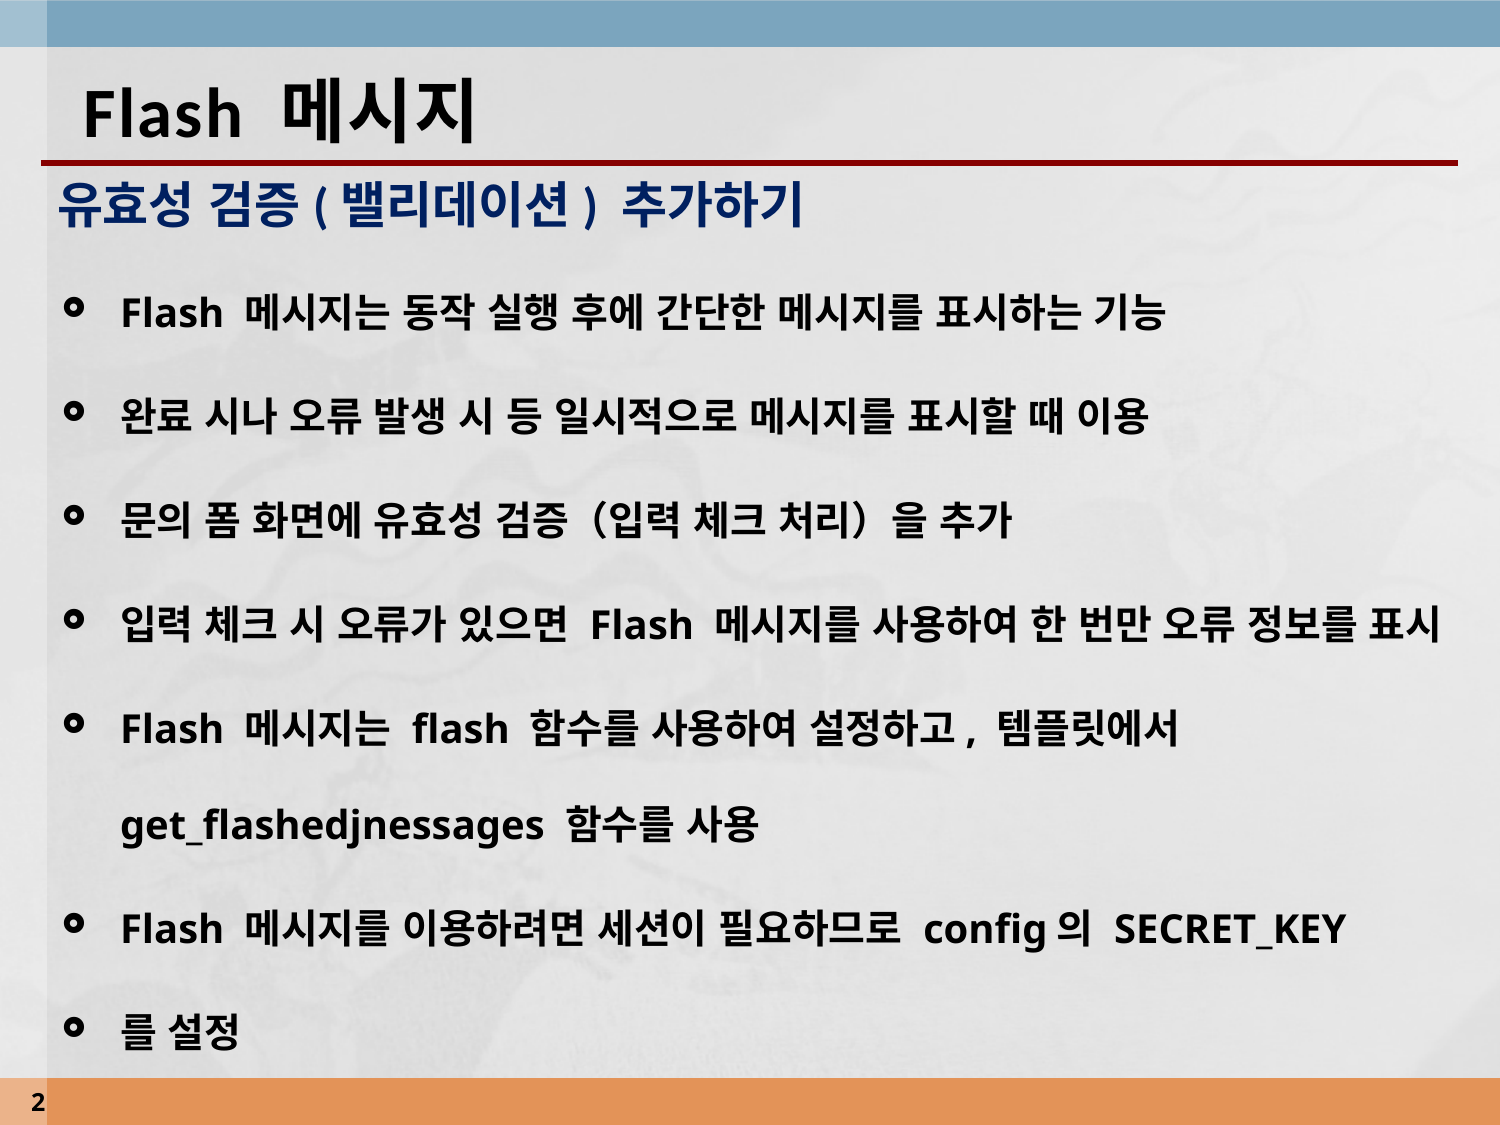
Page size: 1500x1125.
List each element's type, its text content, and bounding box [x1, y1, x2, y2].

list Flash 메시지는 동작 실행 후에 간단한 메시지를 표시하는 기능 완료 시나 오류 발생 시 등 일시적으로 메시지를 표시할 때 이용 문의 폼 화면에 유효성 검증（입력 체크 처리）을 추가 입력 체크 시 오류가 있으면 Flash 메시지를 사용하여 한 번만 오류 정보를 표시 Flash 메시지는 flash 함수를 사용하여 설정하고, 템플릿에서 get_flashedjnessages 함수를 사용 Flash 메시지를 이용하려면 세션이 필요하므로 config의 SECRET_KEY 를 설정 [46, 231, 1499, 1080]
text_box 유효성 검증(밸리데이션) 추가하기 [42, 172, 1477, 266]
title Flash 메시지 [69, 0, 1499, 160]
